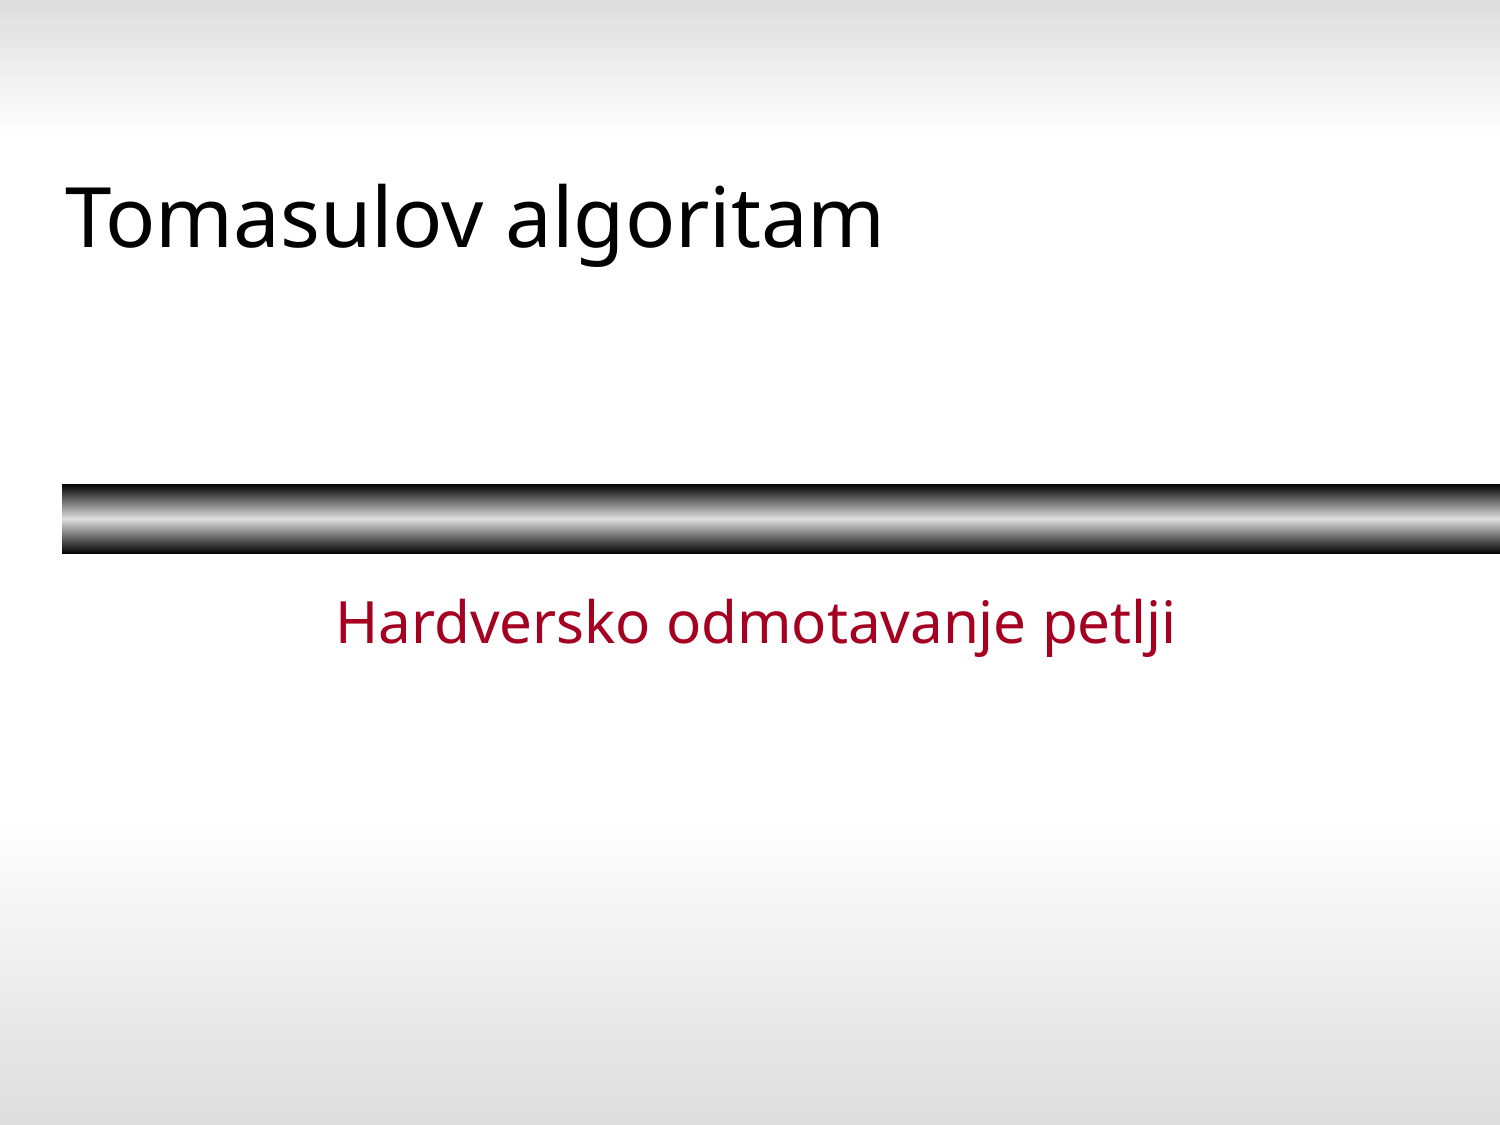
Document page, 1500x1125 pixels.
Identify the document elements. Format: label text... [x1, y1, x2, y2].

subtitle Hardversko odmotavanje petlji [62, 578, 1450, 1003]
title Tomasulov algoritam [50, 155, 1450, 272]
